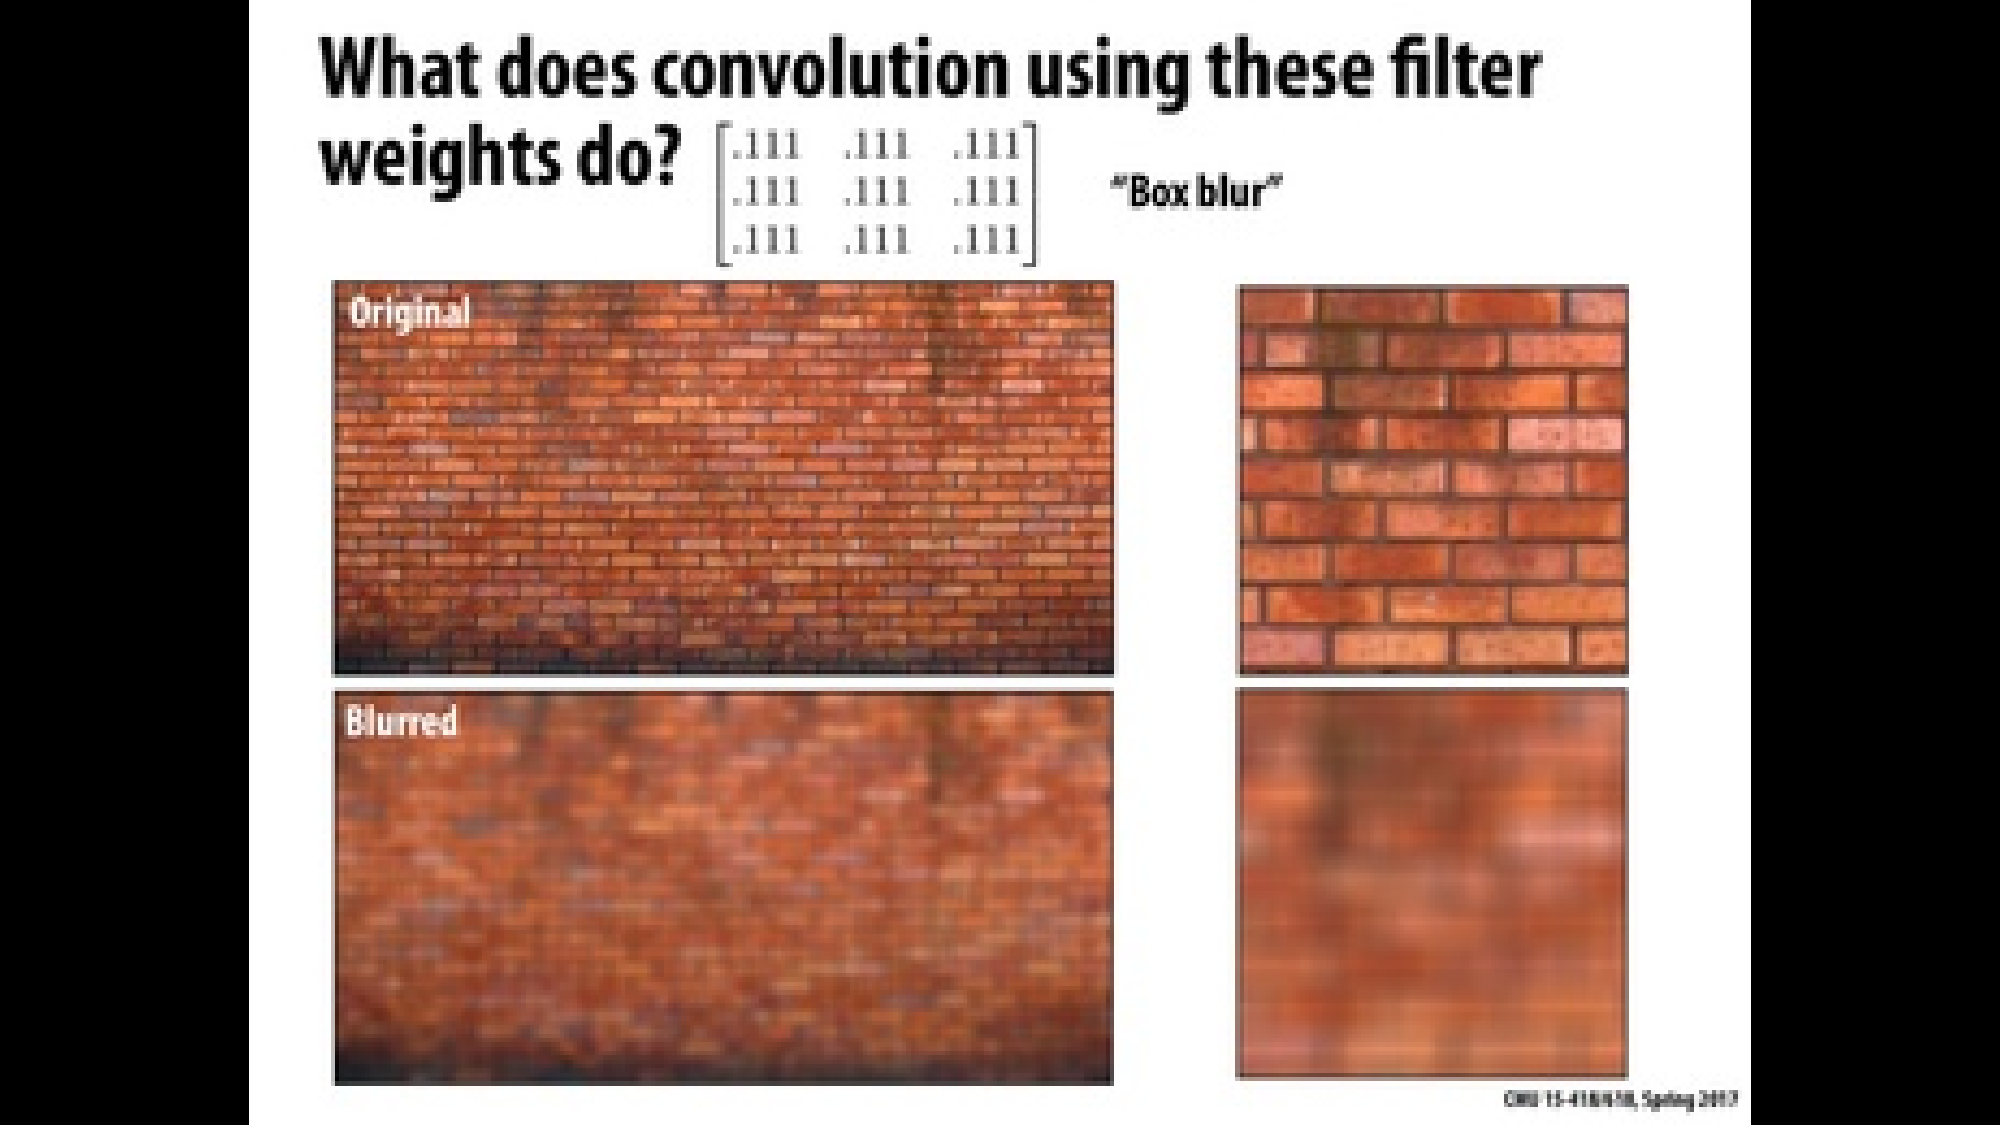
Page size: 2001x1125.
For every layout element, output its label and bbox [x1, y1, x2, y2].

picture [249, 0, 1751, 1125]
